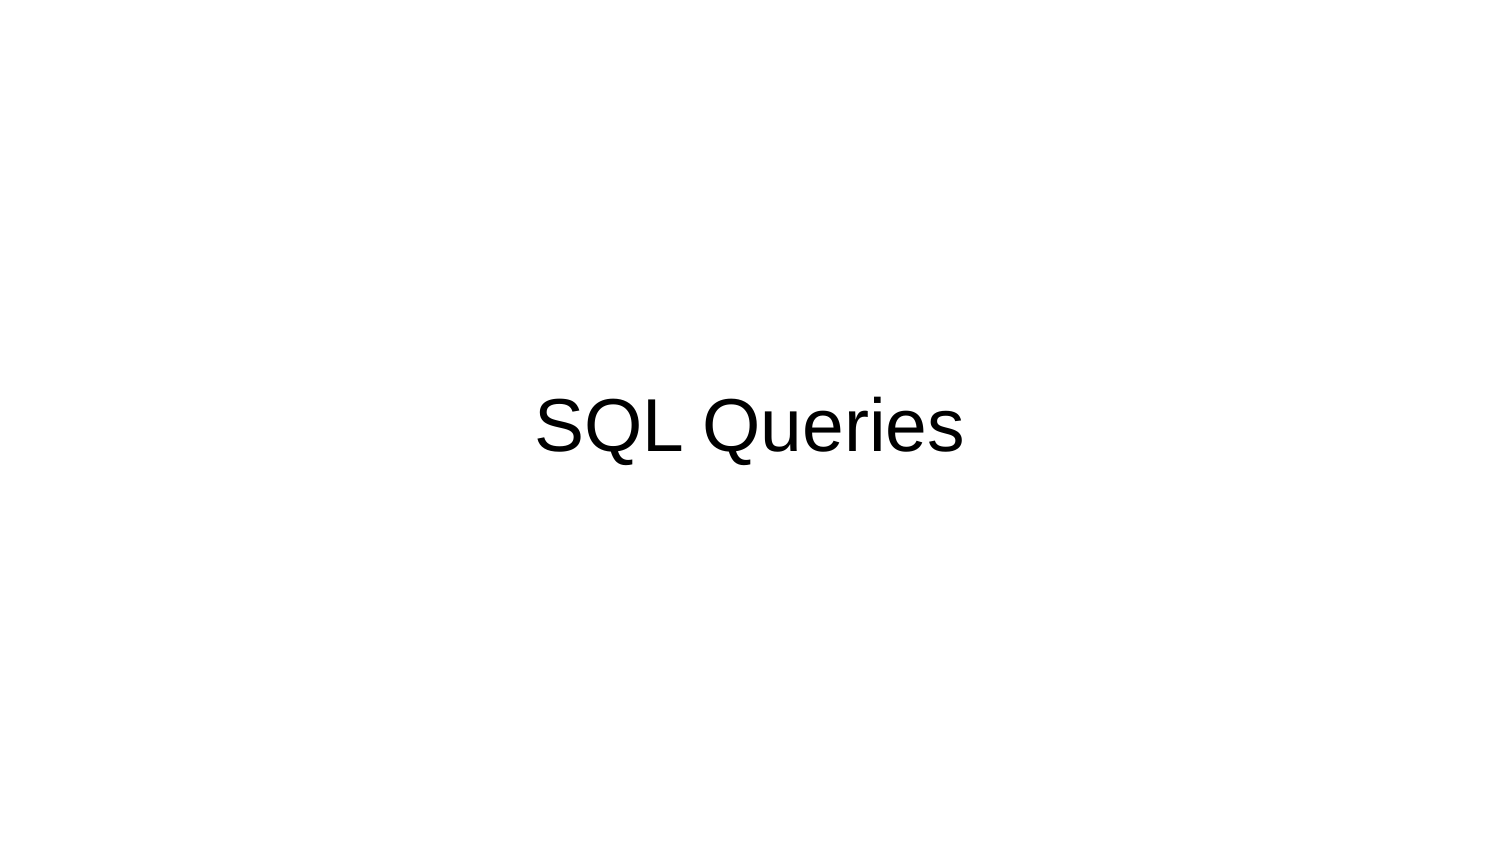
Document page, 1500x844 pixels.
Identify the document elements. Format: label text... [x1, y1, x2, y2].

title SQL Queries [51, 352, 1449, 491]
